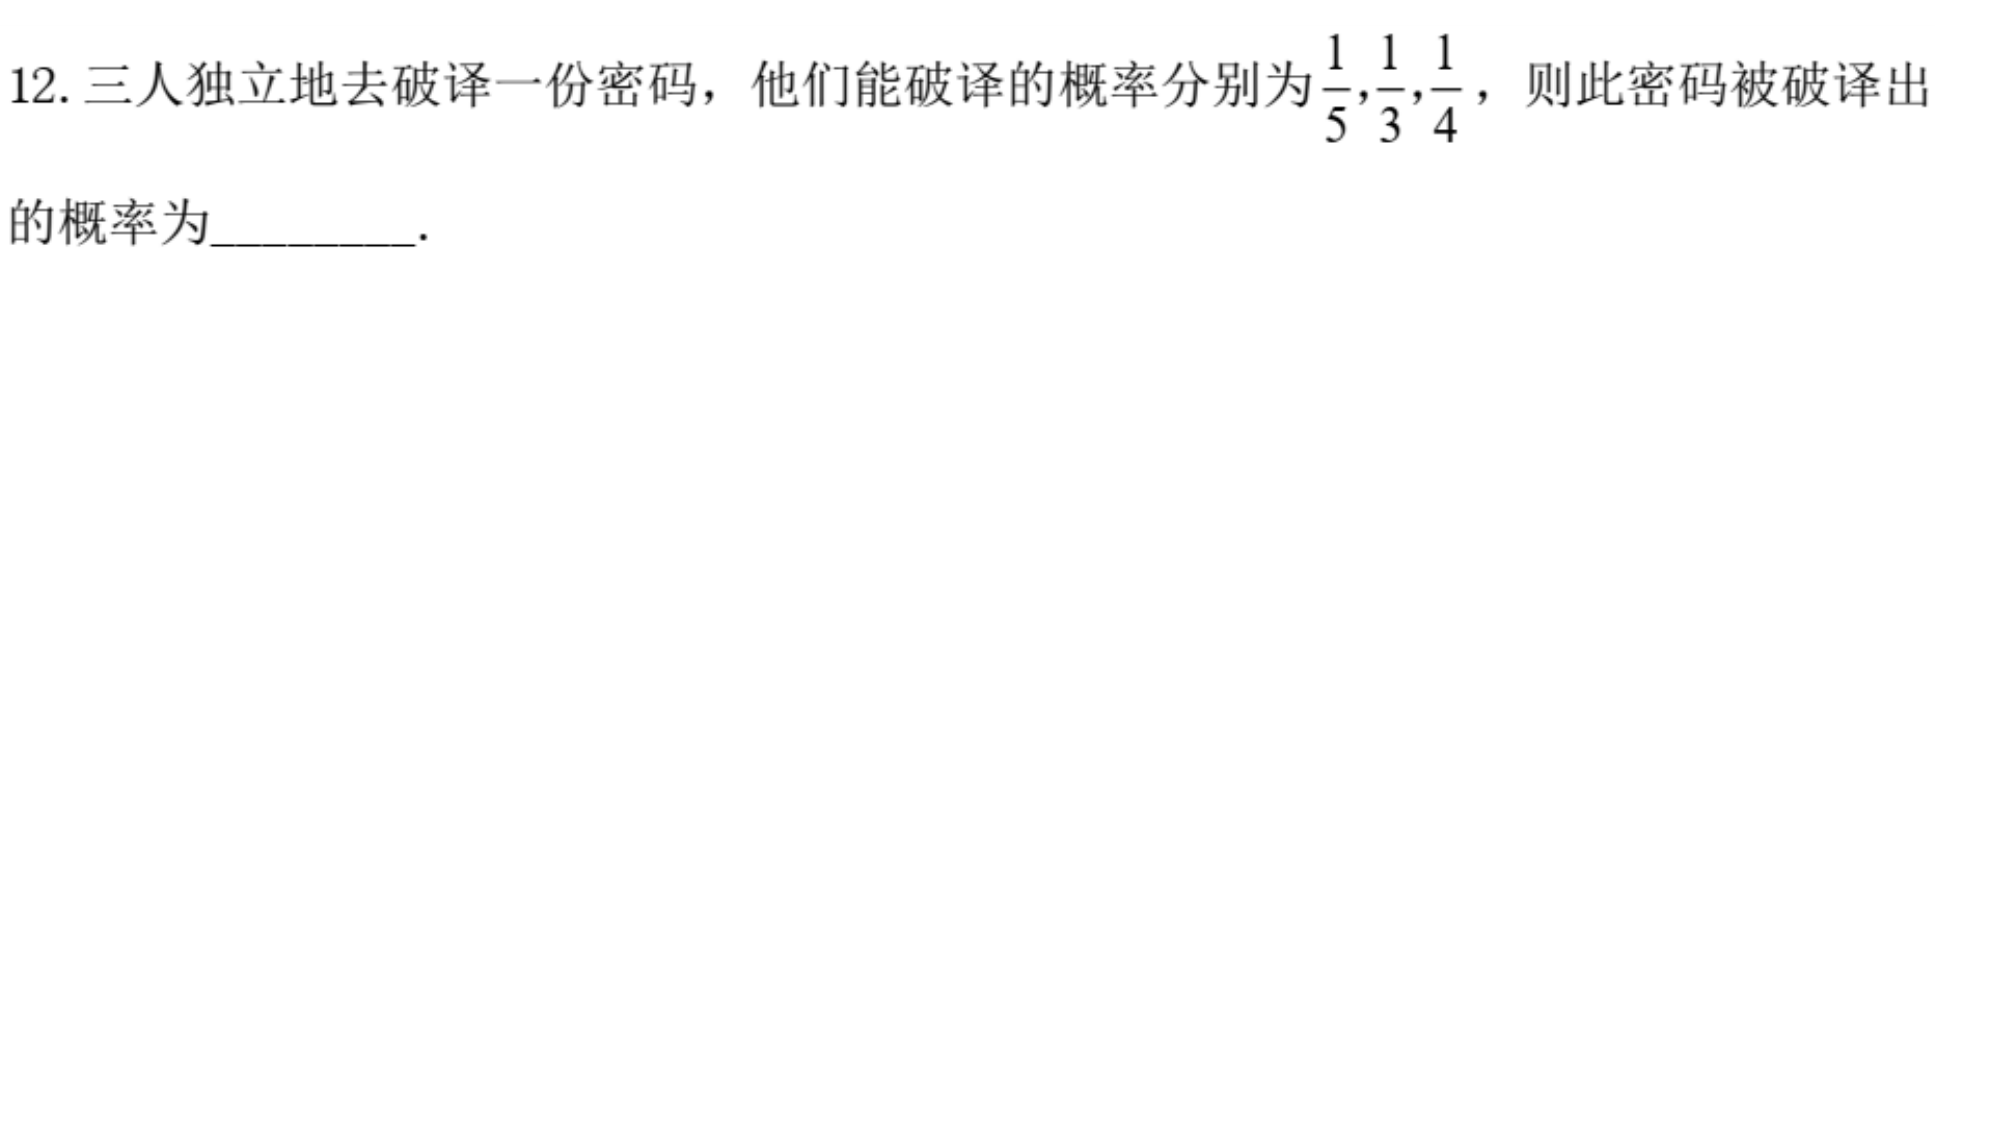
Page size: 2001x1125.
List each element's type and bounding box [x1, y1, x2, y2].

picture [0, 24, 1935, 270]
